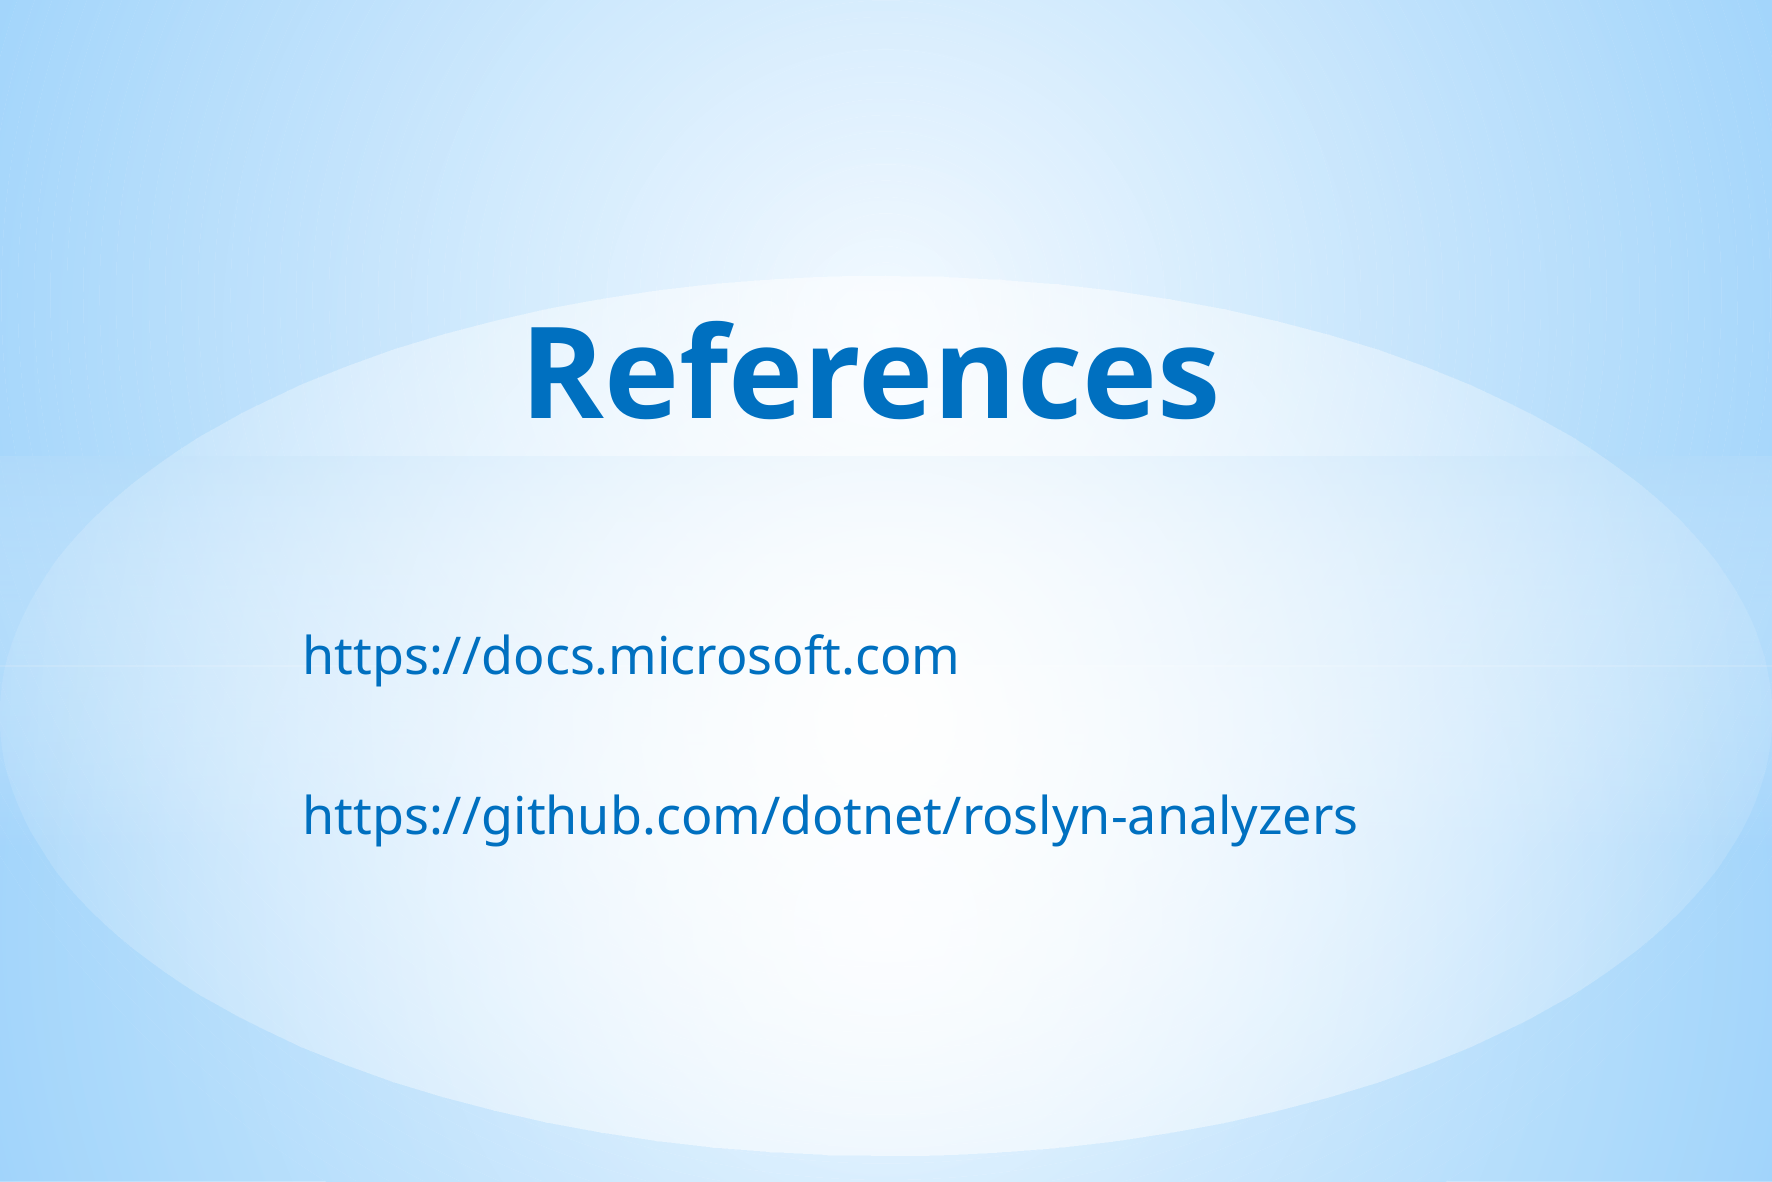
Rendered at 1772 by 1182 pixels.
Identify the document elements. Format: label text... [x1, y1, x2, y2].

subtitle https://docs.microsoft.com https://github.com/dotnet/roslyn-analyzers [285, 614, 1378, 863]
title References [158, 283, 1549, 593]
